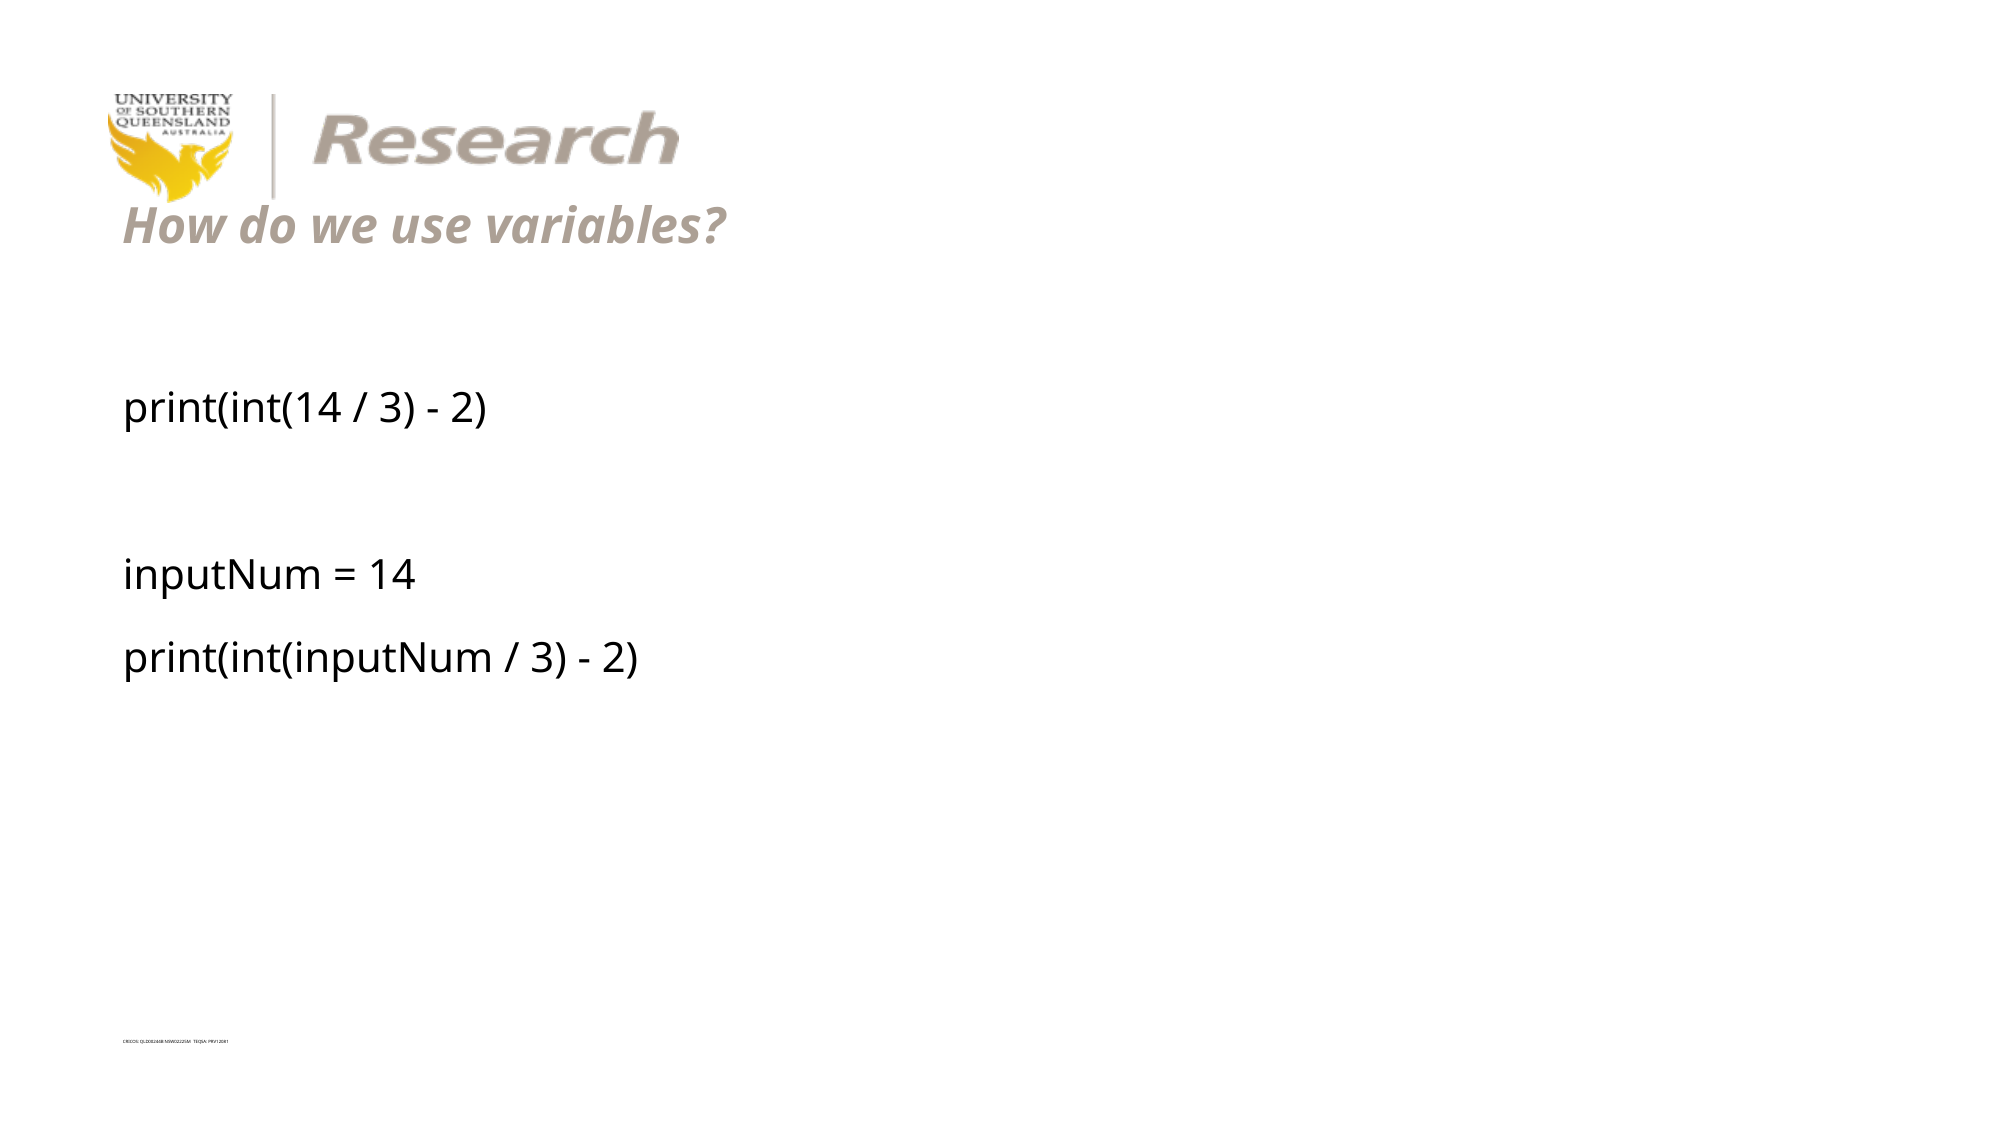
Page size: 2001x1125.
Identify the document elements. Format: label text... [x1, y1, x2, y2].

title How do we use variables? [108, 201, 1892, 322]
picture [108, 94, 679, 201]
list print(int(14 / 3) - 2) inputNum = 14 print(int(inputNum / 3) - 2) [108, 348, 1892, 1004]
